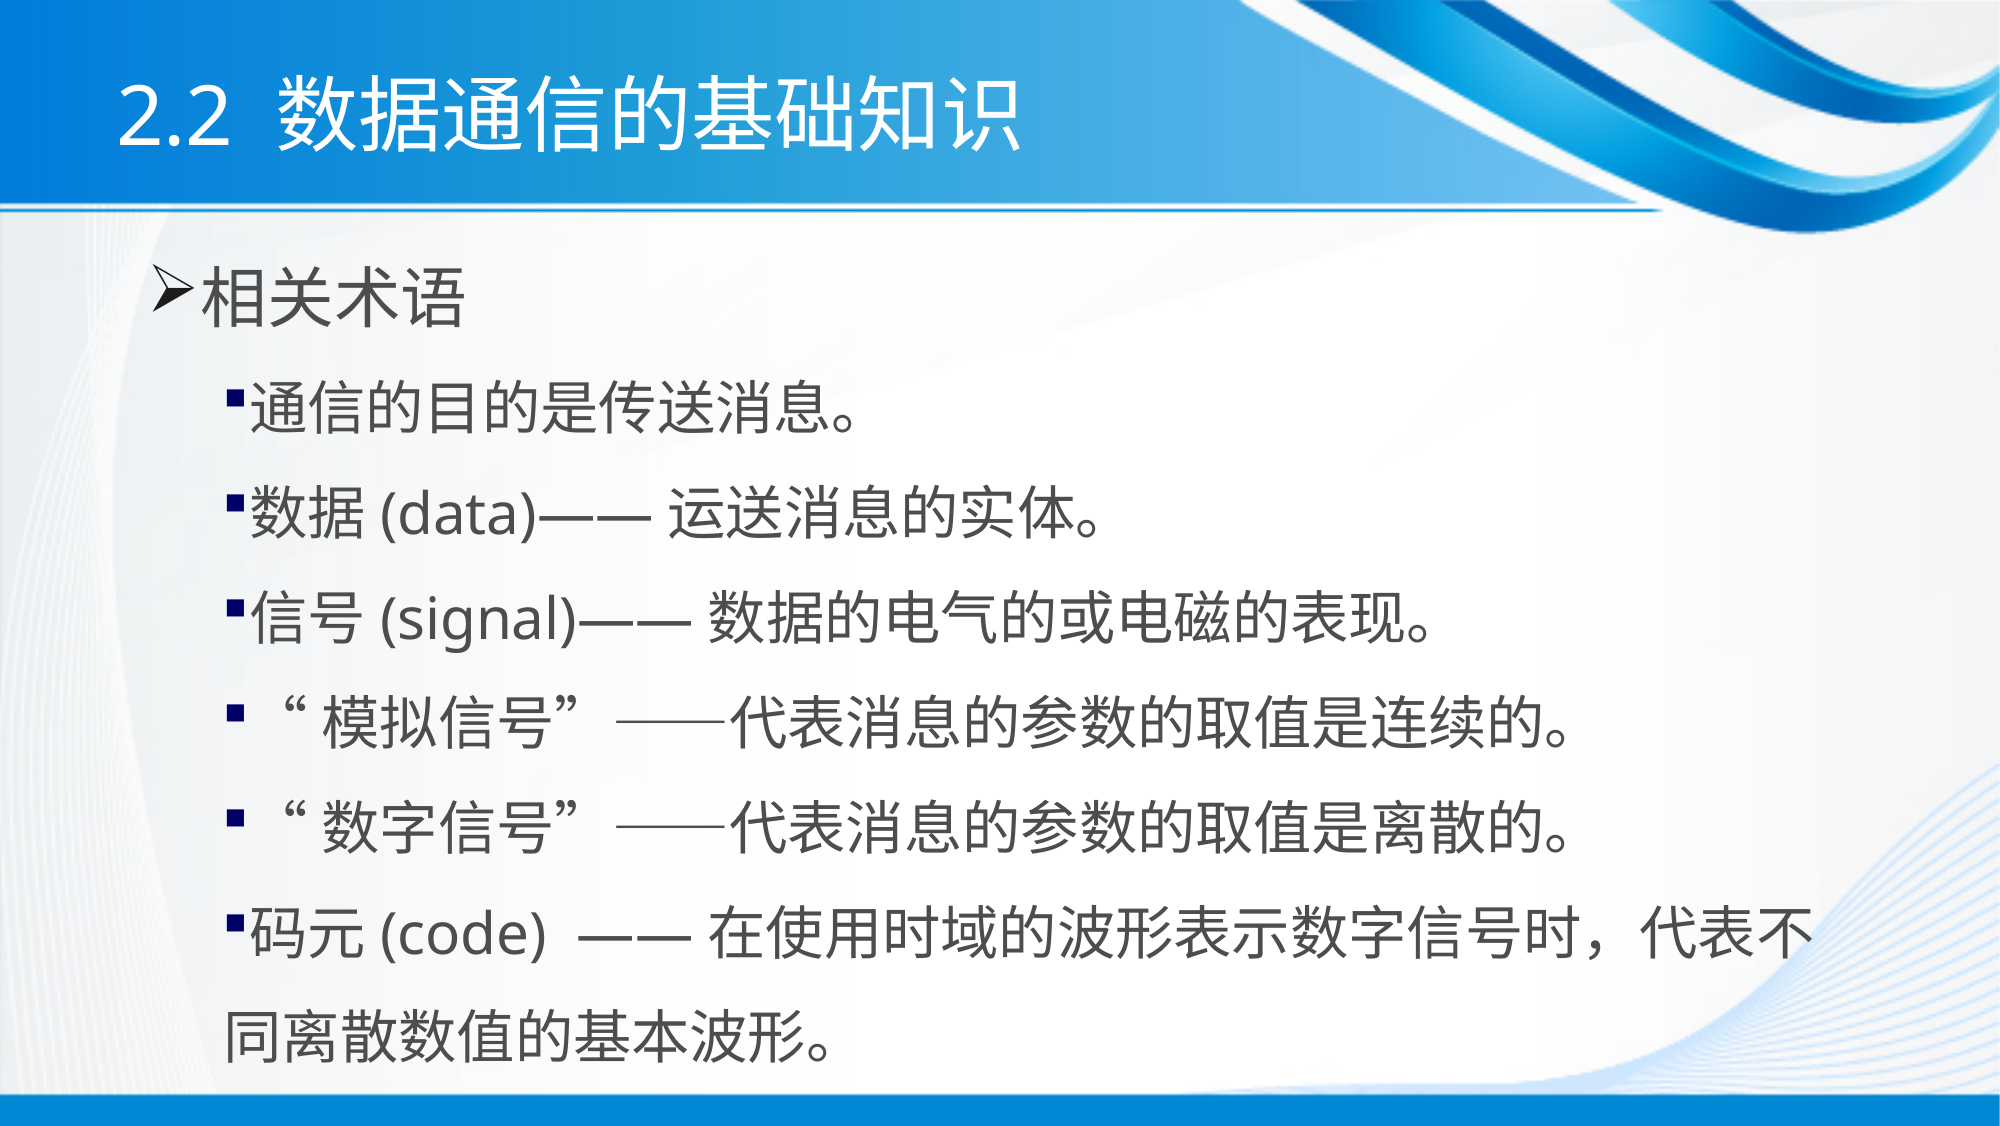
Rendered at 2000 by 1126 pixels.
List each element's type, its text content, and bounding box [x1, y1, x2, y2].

list 相关术语 通信的目的是传送消息。 数据(data)——运送消息的实体。 信号(signal)——数据的电气的或电磁的表现。 “模拟信号”——代表消息的参数的取值是连续的。 “数字信号”——代表消息的参数的取值是离散的。 码元(code) ——在使用时域的波形表示数字信号时，代表不同离散数值的基本波形。 [72, 207, 1873, 993]
title 2.2 数据通信的基础知识 [99, 45, 1900, 180]
picture [0, 0, 2000, 1126]
